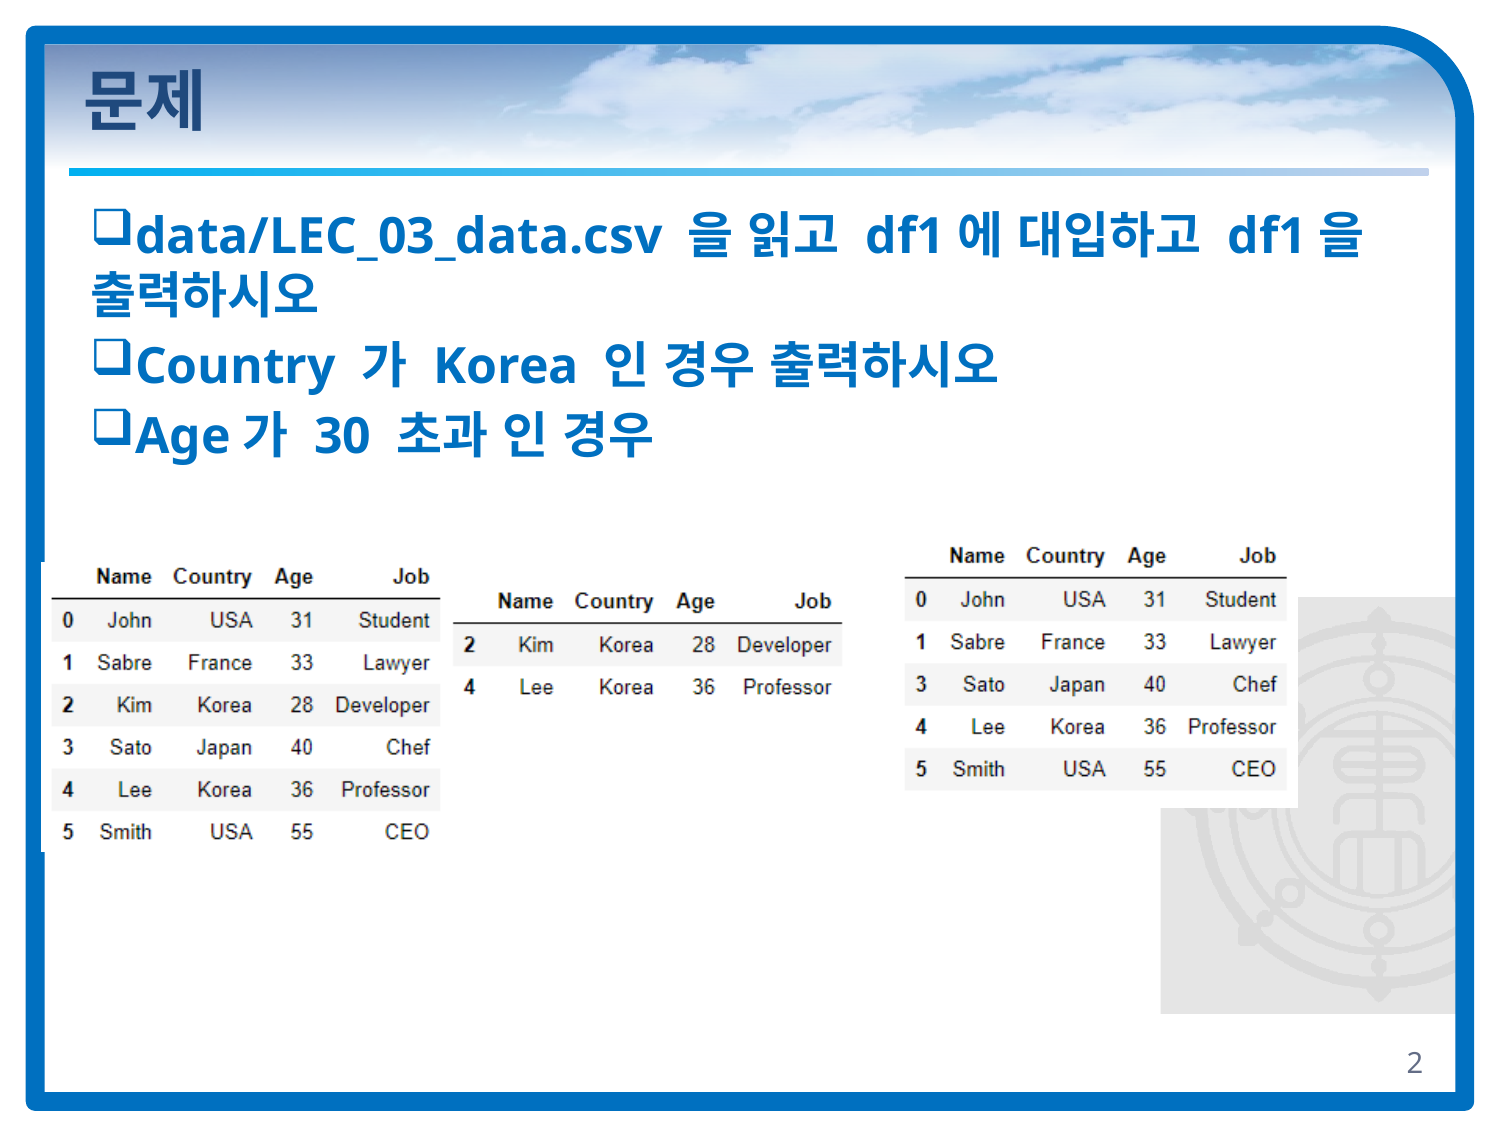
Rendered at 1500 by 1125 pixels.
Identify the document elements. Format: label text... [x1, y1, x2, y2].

picture [41, 562, 442, 852]
title 문제 [68, 35, 1419, 163]
picture [444, 570, 869, 708]
slide_number 2 [1344, 1029, 1487, 1100]
list data/LEC_03_data.csv 을 읽고 df1에 대입하고 df1을 출력하시오 Country 가 Korea 인 경우 출력하시오 Age가 30 초과 인 경우 [75, 195, 1425, 1005]
picture [901, 538, 1298, 808]
